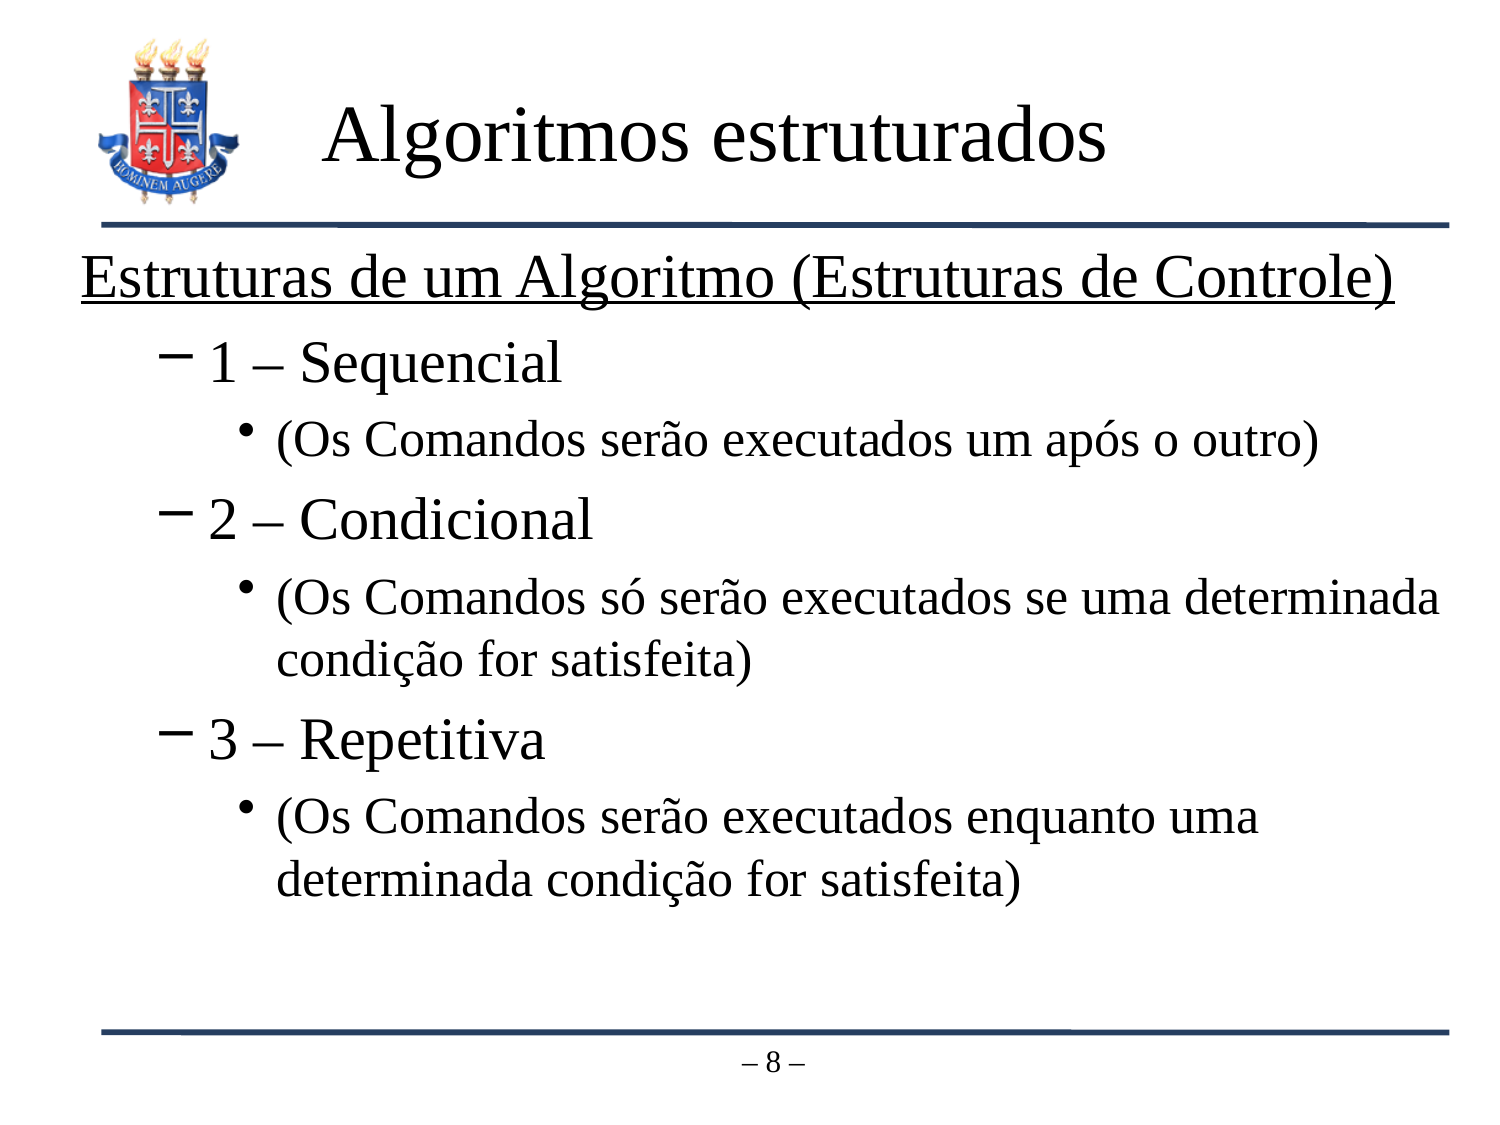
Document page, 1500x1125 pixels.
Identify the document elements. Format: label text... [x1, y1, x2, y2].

picture [97, 27, 246, 209]
slide_number – 8 – [598, 1033, 949, 1113]
list Estruturas de um Algoritmo (Estruturas de Controle) 1 – Sequencial (Os Comandos serão executados um após o outro) 2 – Condicional (Os Comandos só serão executados se uma determinada condição for satisfeita) 3 – Repetitiva (Os Comandos serão executados enquanto uma determinada condição for satisfeita) [64, 226, 1471, 1032]
title Algoritmos estruturados [305, 47, 1448, 210]
